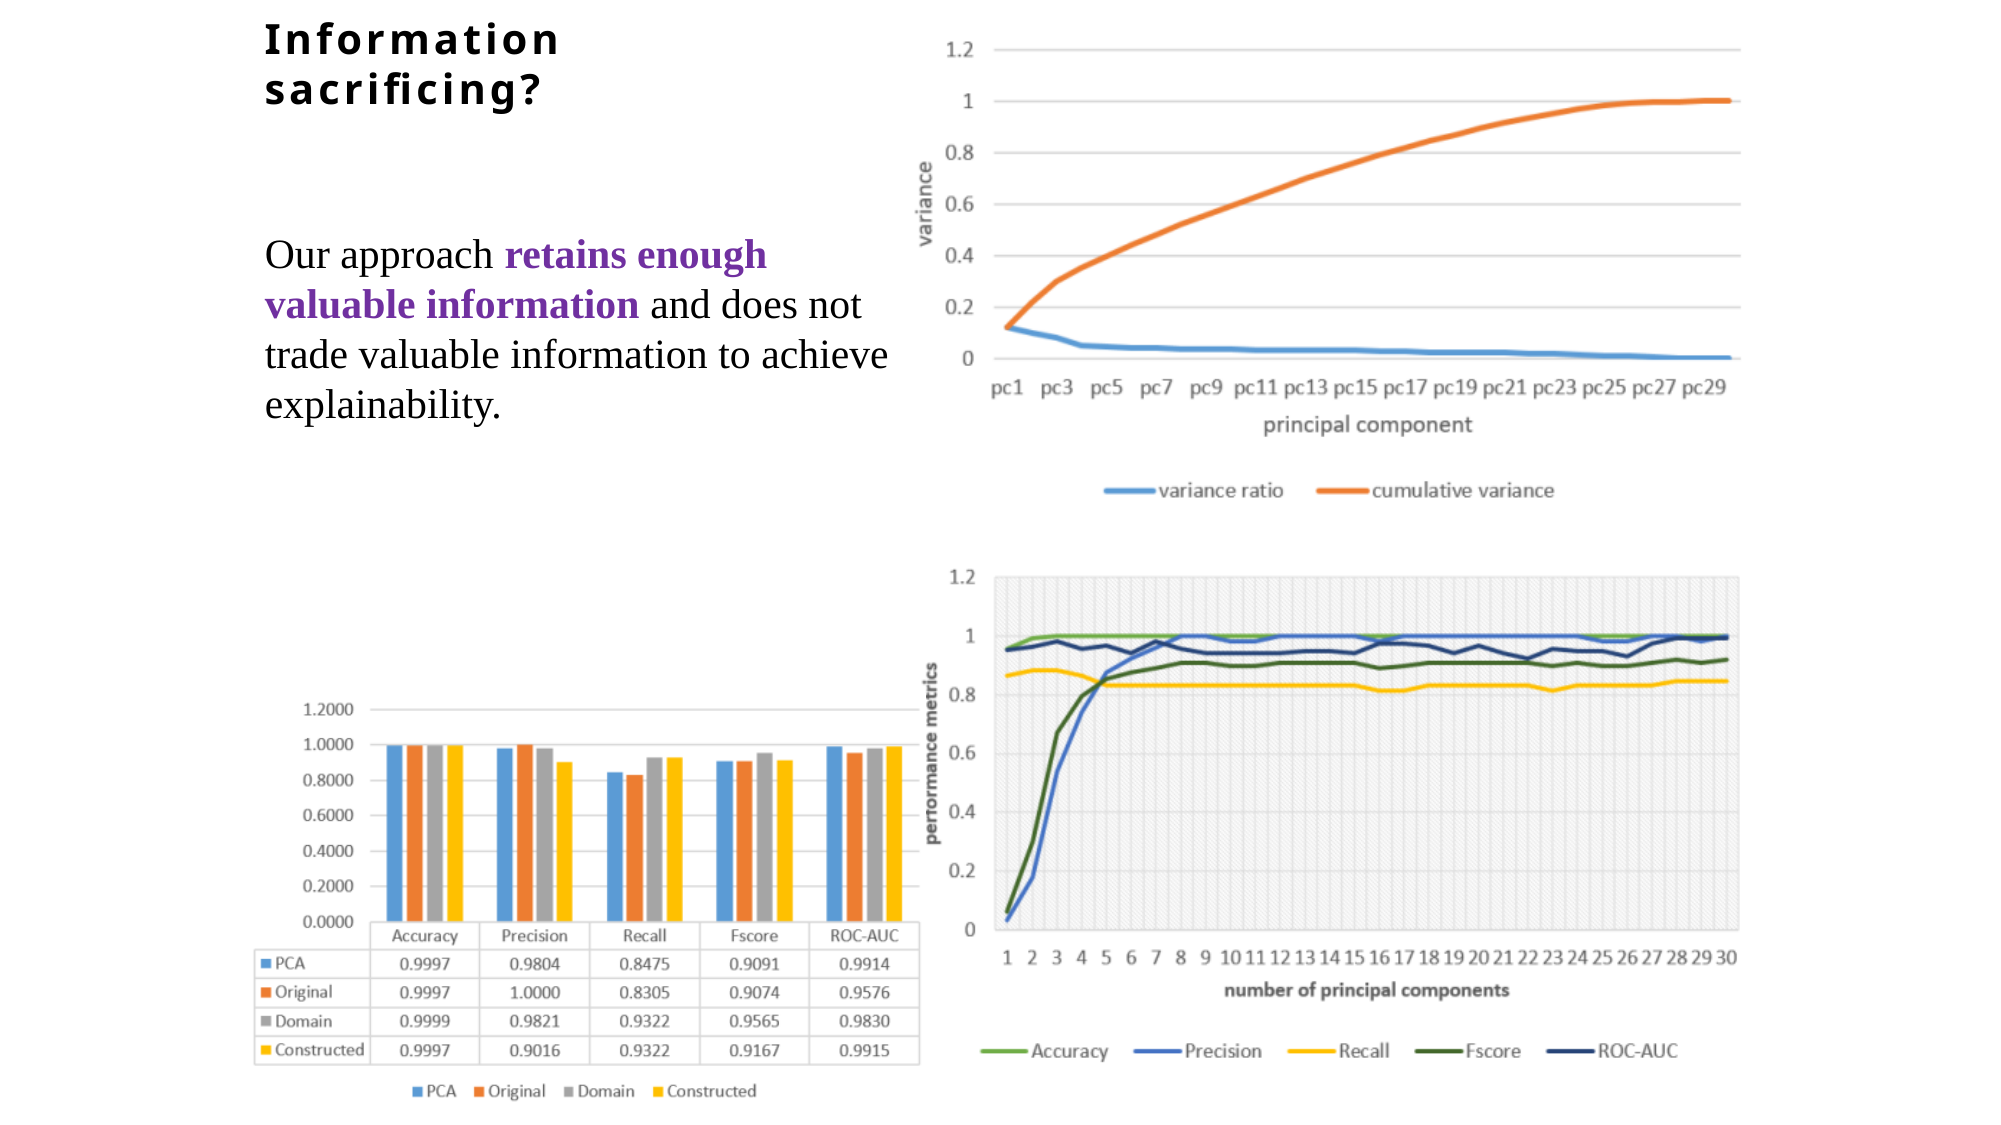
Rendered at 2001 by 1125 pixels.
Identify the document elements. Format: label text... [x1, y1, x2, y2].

text_box Information sacrificing? [249, 5, 838, 121]
text_box Our approach retains enough valuable information and does not trade valuable information to achieve explainability. [249, 169, 909, 435]
picture [249, 557, 1750, 1105]
picture [909, 27, 1750, 515]
